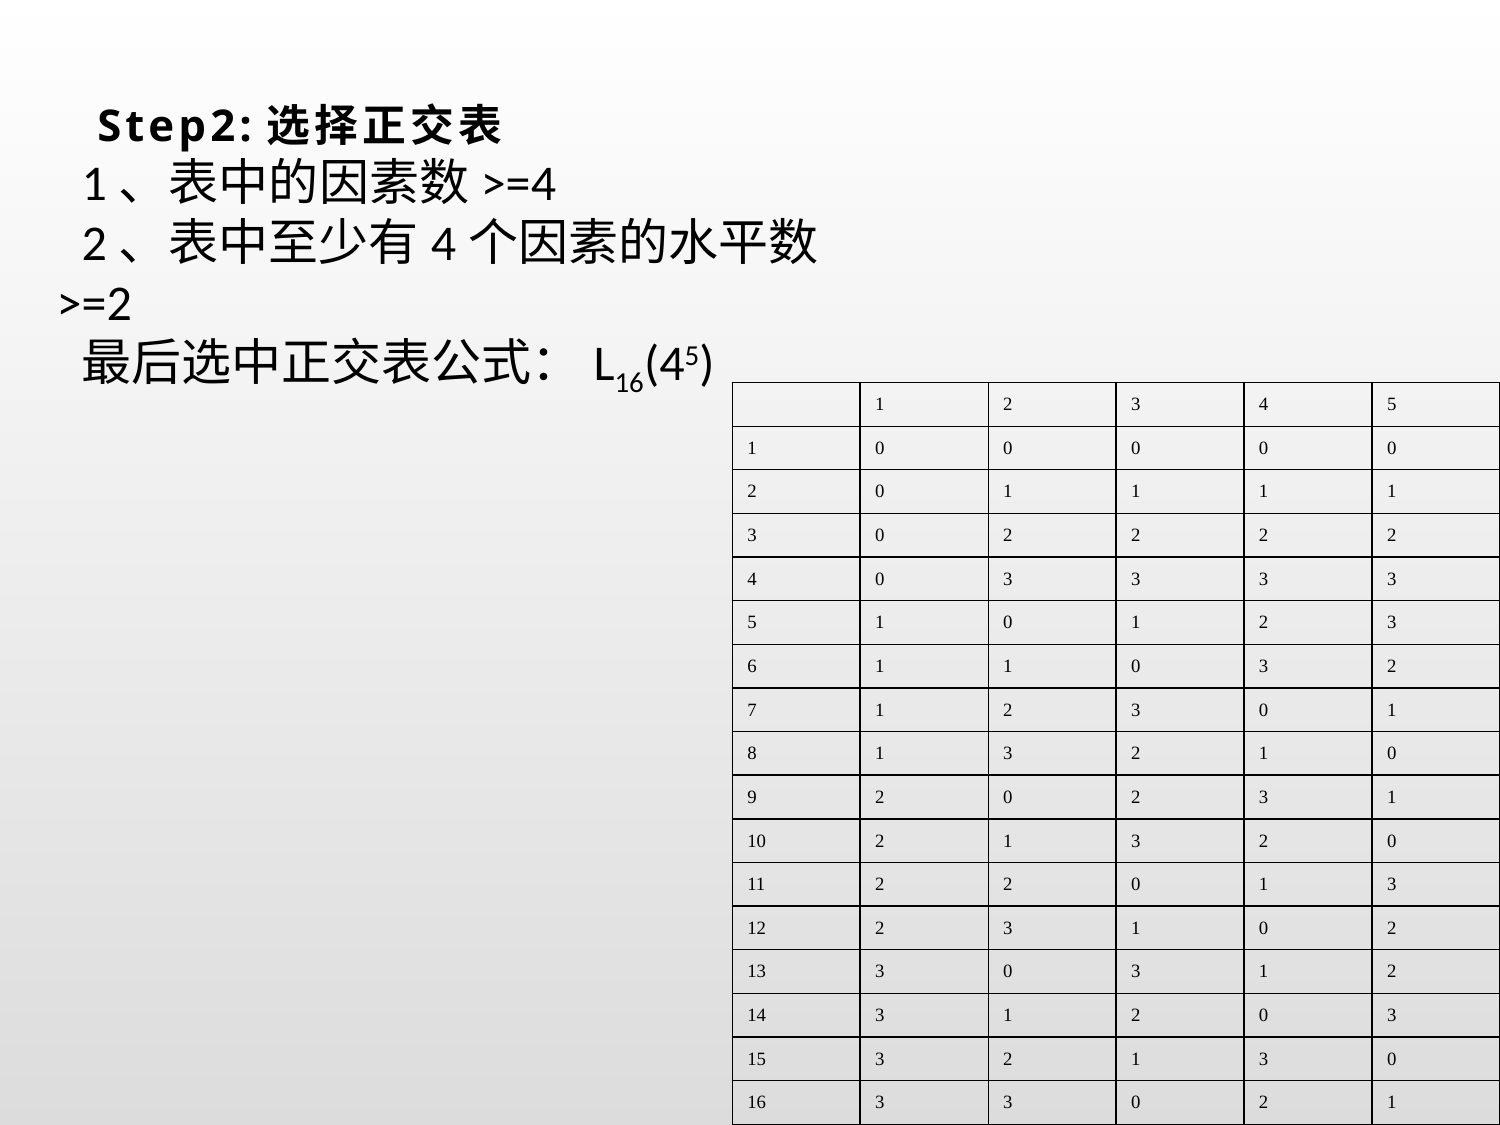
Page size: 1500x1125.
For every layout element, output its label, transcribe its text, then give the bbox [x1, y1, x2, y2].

table_header [733, 383, 859, 426]
table_cell 3 [1373, 558, 1499, 600]
table_cell 0 [861, 558, 988, 600]
table_cell 3 [1245, 776, 1371, 818]
table_cell 3 [1373, 601, 1499, 644]
table_cell 16 [733, 1081, 859, 1124]
table_cell 2 [1245, 1081, 1371, 1124]
table_cell 3 [1117, 950, 1243, 993]
table_cell 1 [1373, 470, 1499, 513]
table_cell 3 [1373, 994, 1499, 1036]
table_cell 2 [733, 470, 859, 513]
table_header 3 [1117, 383, 1243, 426]
table_cell 11 [733, 863, 859, 905]
table_header 2 [989, 383, 1115, 426]
table_cell 12 [733, 907, 859, 949]
title Step2:选择正交表 [81, 70, 1418, 178]
table_cell 2 [1373, 514, 1499, 556]
table_cell 13 [733, 950, 859, 993]
table_cell 1 [861, 732, 988, 774]
table_cell 3 [1117, 689, 1243, 731]
table_cell 1 [1117, 601, 1243, 644]
table_cell 1 [1373, 1081, 1499, 1124]
text_box 1、表中的因素数>=4 2、表中至少有4个因素的水平数>=2 最后选中正交表公式：L16(45) [41, 172, 896, 376]
table_cell 0 [1117, 1081, 1243, 1124]
table_cell 9 [733, 776, 859, 818]
table_header 5 [1373, 383, 1499, 426]
table_cell 4 [733, 558, 859, 600]
table_cell 3 [1245, 1038, 1371, 1080]
table_cell 2 [1117, 732, 1243, 774]
table_cell 1 [1117, 1038, 1243, 1080]
table_cell 0 [989, 776, 1115, 818]
table_cell 3 [989, 732, 1115, 774]
table_cell 3 [733, 514, 859, 556]
table_cell 0 [1245, 689, 1371, 731]
table_cell 14 [733, 994, 859, 1036]
table_cell 1 [1117, 907, 1243, 949]
table_cell 2 [989, 1038, 1115, 1080]
table_cell 3 [861, 994, 988, 1036]
table_cell 1 [1245, 863, 1371, 905]
table_cell 0 [1373, 427, 1499, 469]
table_cell 2 [1373, 907, 1499, 949]
table_cell 7 [733, 689, 859, 731]
table_cell 1 [1373, 776, 1499, 818]
table_cell 0 [989, 427, 1115, 469]
table_cell 1 [1117, 470, 1243, 513]
table_cell 3 [989, 558, 1115, 600]
table_cell 3 [1117, 558, 1243, 600]
table_cell 1 [1373, 689, 1499, 731]
table_cell 2 [1245, 514, 1371, 556]
table_cell 8 [733, 732, 859, 774]
table_cell 1 [1245, 950, 1371, 993]
table_cell 2 [1117, 514, 1243, 556]
table_cell 0 [861, 514, 988, 556]
table_cell 0 [989, 601, 1115, 644]
table_cell 3 [1373, 863, 1499, 905]
table_cell 3 [1245, 558, 1371, 600]
table_cell 3 [1245, 645, 1371, 687]
table_cell 0 [861, 427, 988, 469]
table_cell 0 [989, 950, 1115, 993]
table_cell 1 [1245, 470, 1371, 513]
table_cell 2 [1117, 994, 1243, 1036]
table_cell 6 [733, 645, 859, 687]
table_cell 15 [733, 1038, 859, 1080]
table_cell 5 [733, 601, 859, 644]
table_cell 3 [989, 1081, 1115, 1124]
table_cell 2 [989, 689, 1115, 731]
table_cell 0 [1245, 994, 1371, 1036]
table_cell 2 [1245, 820, 1371, 862]
table_cell 1 [733, 427, 859, 469]
table_cell 2 [861, 776, 988, 818]
table_cell 3 [861, 1038, 988, 1080]
table_cell 2 [1373, 950, 1499, 993]
table_cell 1 [861, 645, 988, 687]
table_cell 3 [989, 907, 1115, 949]
table_cell 0 [1245, 907, 1371, 949]
table_cell 1 [989, 994, 1115, 1036]
table_cell 2 [1373, 645, 1499, 687]
table_cell 2 [861, 907, 988, 949]
table_cell 1 [1245, 732, 1371, 774]
table_cell 0 [1117, 863, 1243, 905]
table_cell 0 [1117, 427, 1243, 469]
table_cell 3 [861, 950, 988, 993]
table_cell 2 [989, 863, 1115, 905]
table_cell 1 [989, 820, 1115, 862]
table_cell 1 [989, 645, 1115, 687]
table_cell 0 [1373, 1038, 1499, 1080]
table_cell 3 [861, 1081, 988, 1124]
table_cell 2 [861, 863, 988, 905]
table_cell 1 [861, 689, 988, 731]
table_cell 3 [1117, 820, 1243, 862]
table_cell 1 [989, 470, 1115, 513]
table_cell 0 [861, 470, 988, 513]
table_cell 10 [733, 820, 859, 862]
table_cell 2 [1117, 776, 1243, 818]
table_header 4 [1245, 383, 1371, 426]
table_cell 0 [1245, 427, 1371, 469]
table_cell 0 [1373, 732, 1499, 774]
table_cell 2 [989, 514, 1115, 556]
table_cell 0 [1373, 820, 1499, 862]
table_header 1 [861, 383, 988, 426]
table_cell 1 [861, 601, 988, 644]
table_cell 0 [1117, 645, 1243, 687]
table_cell 2 [861, 820, 988, 862]
table_cell 2 [1245, 601, 1371, 644]
